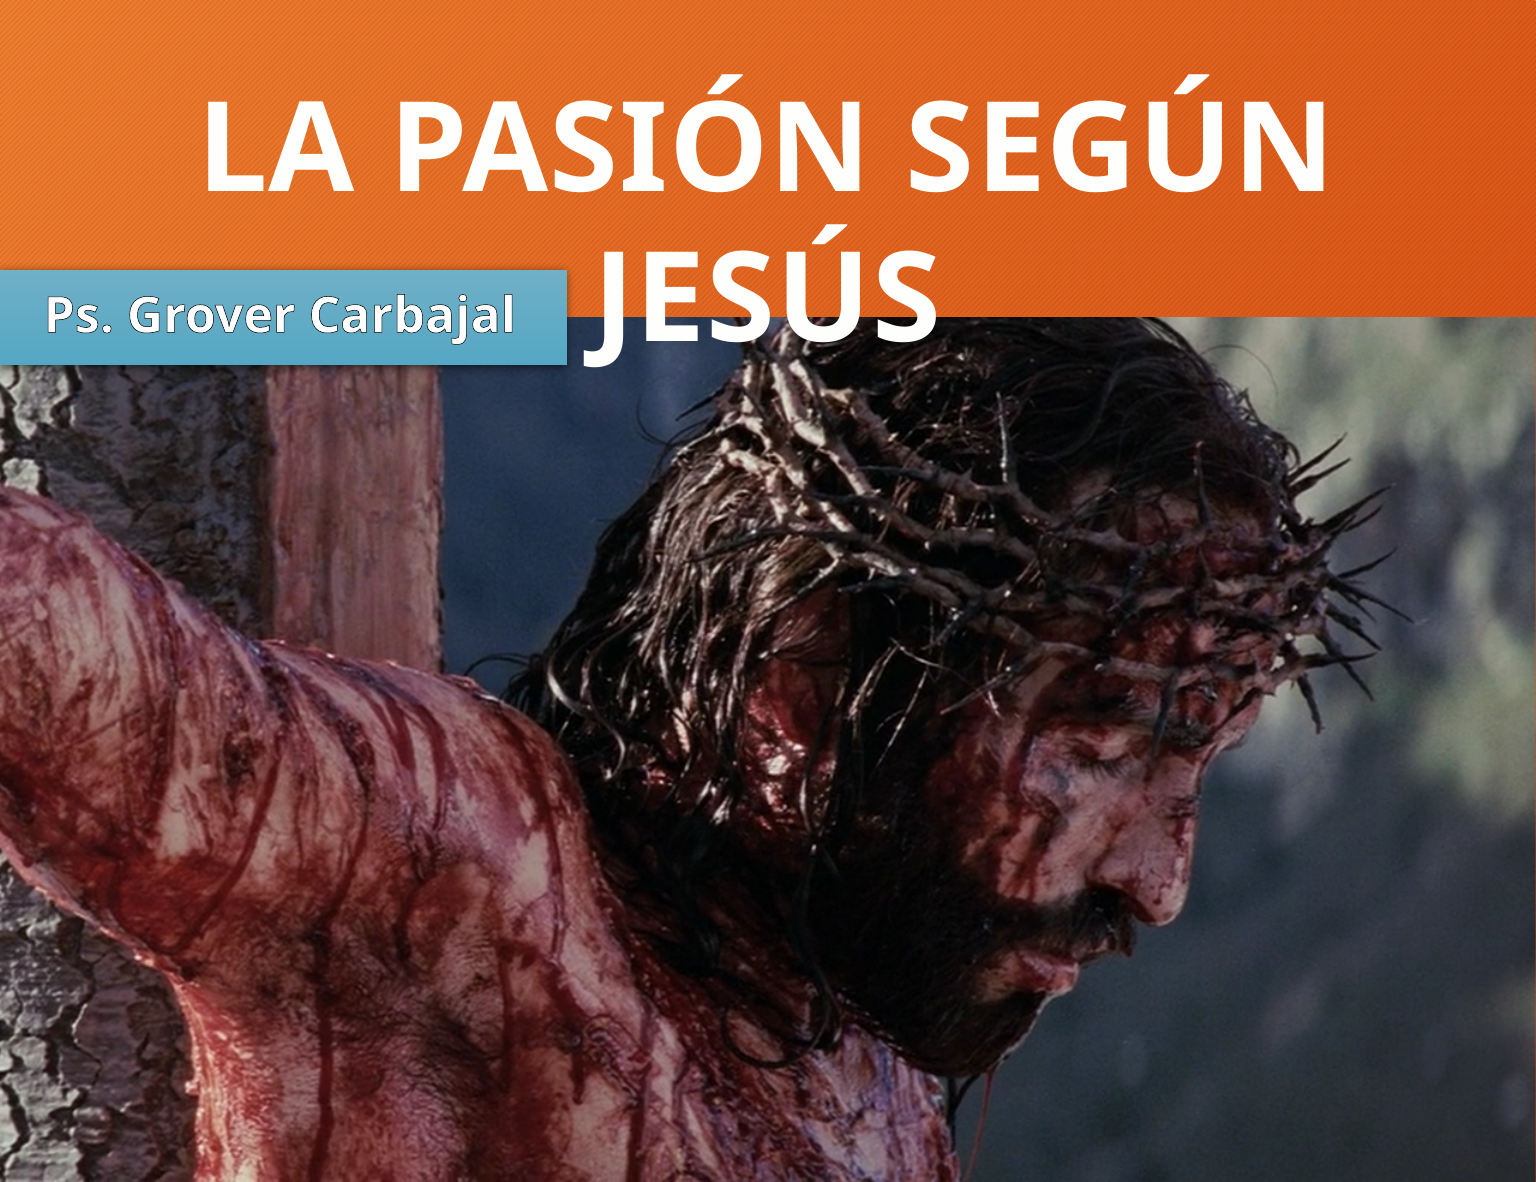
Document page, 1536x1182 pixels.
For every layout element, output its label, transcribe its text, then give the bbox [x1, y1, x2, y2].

text_box Ps. Grover Carbajal [27, 274, 532, 317]
picture [0, 317, 1536, 1182]
text_box LA PASIÓN SEGÚN JESÚS [11, 58, 1524, 317]
text_box [0, 270, 567, 317]
